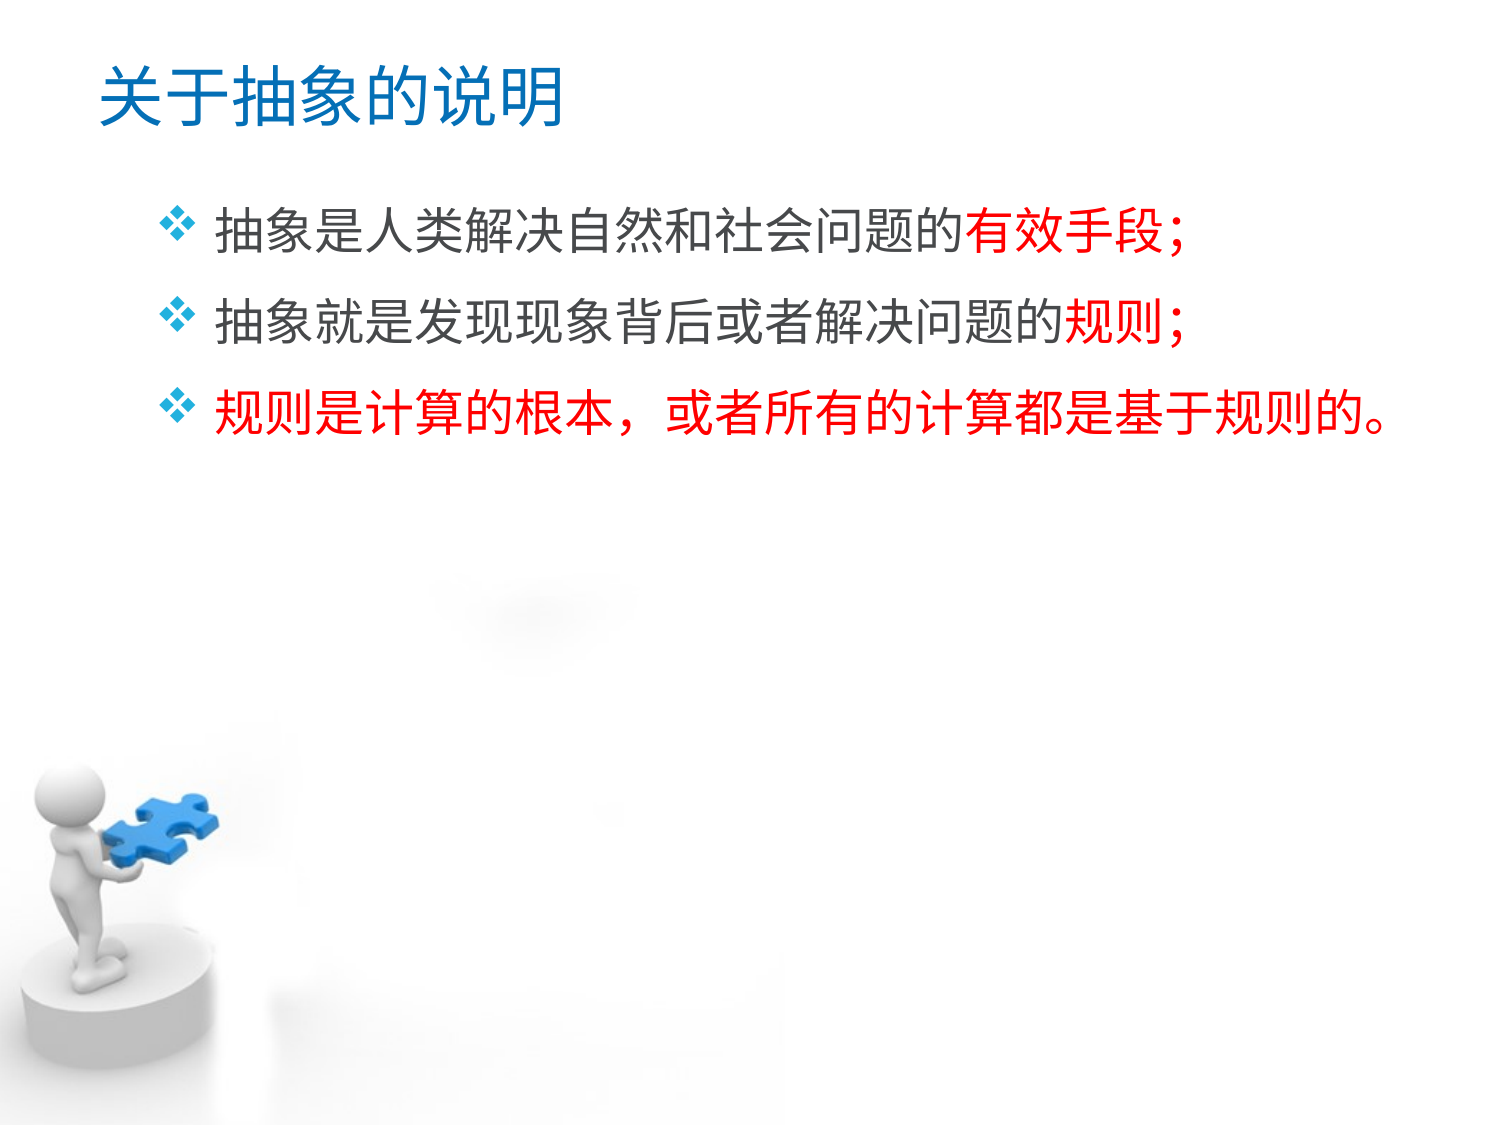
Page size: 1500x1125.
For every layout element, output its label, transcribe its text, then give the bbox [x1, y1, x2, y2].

title 关于抽象的说明 [82, 35, 1431, 166]
list 抽象是人类解决自然和社会问题的有效手段； 抽象就是发现现象背后或者解决问题的规则； 规则是计算的根本，或者所有的计算都是基于规则的。 [140, 185, 1431, 1023]
picture [0, 91, 1355, 1125]
